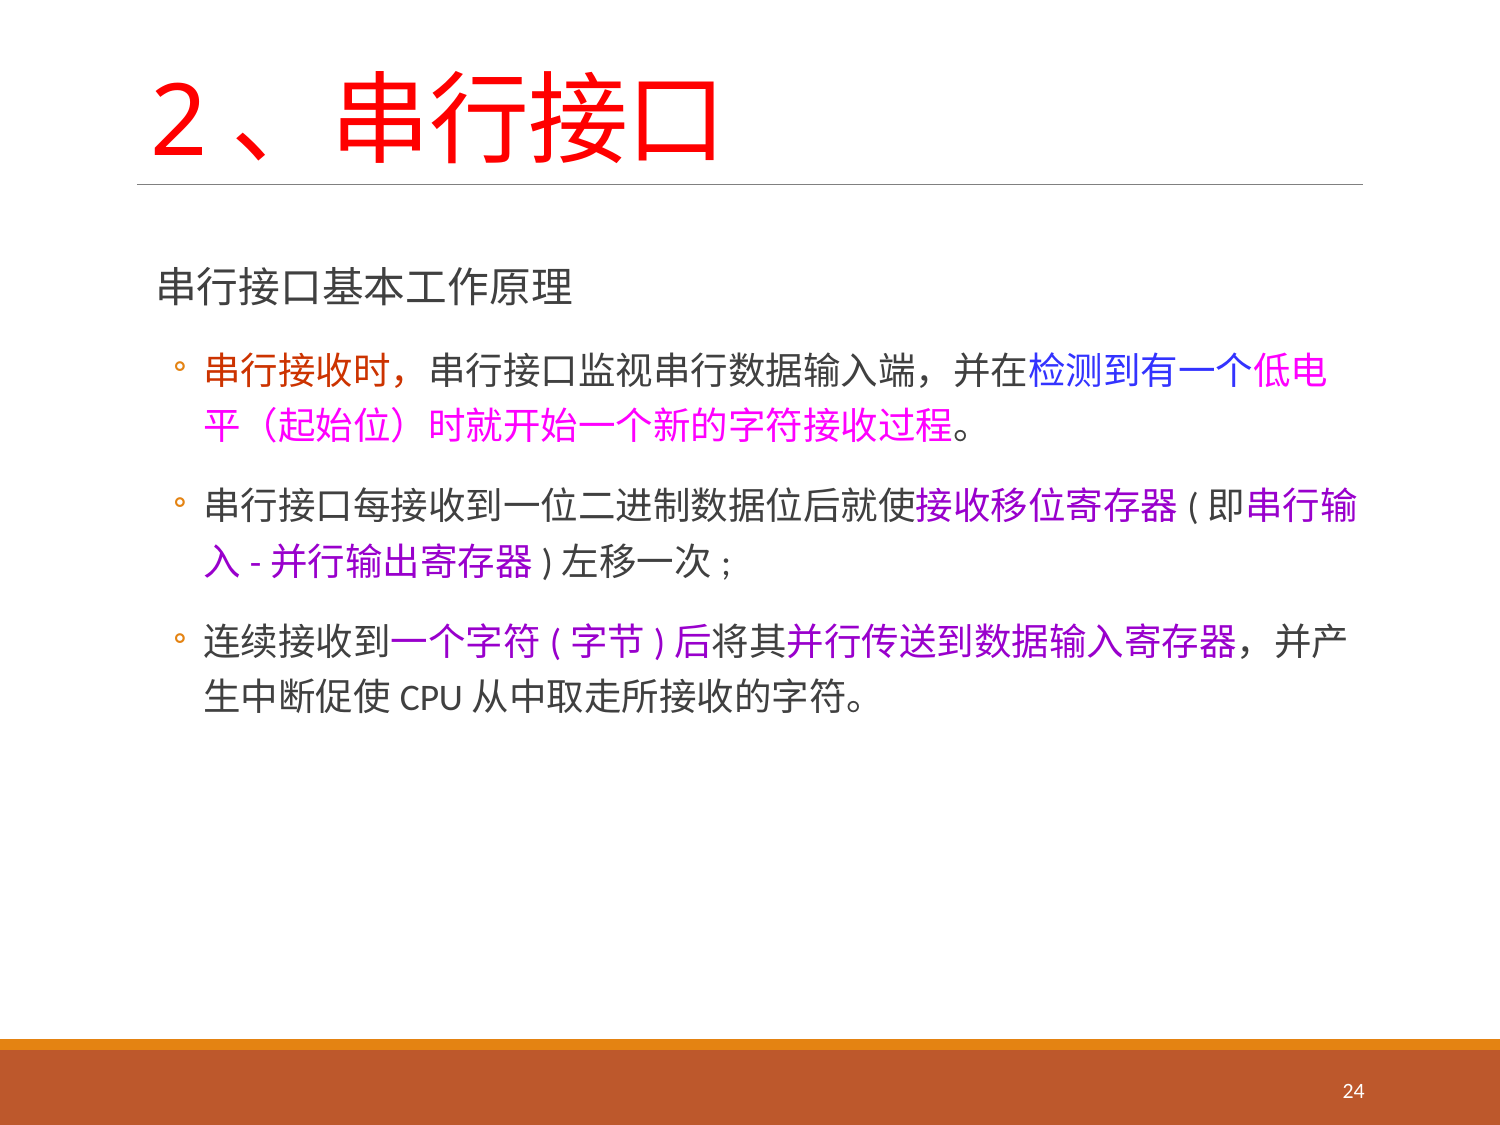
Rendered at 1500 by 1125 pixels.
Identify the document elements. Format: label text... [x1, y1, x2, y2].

list 串行接口基本工作原理 串行接收时，串行接口监视串行数据输入端，并在检测到有一个低电平（起始位）时就开始一个新的字符接收过程。 串行接口每接收到一位二进制数据位后就使接收移位寄存器(即串行输入-并行输出寄存器)左移一次; 连续接收到一个字符(字节)后将其并行传送到数据输入寄存器，并产生中断促使CPU从中取走所接收的字符。 [140, 242, 1365, 846]
slide_number 24 [1218, 1059, 1380, 1120]
title 2、串行接口 [135, 47, 1373, 184]
